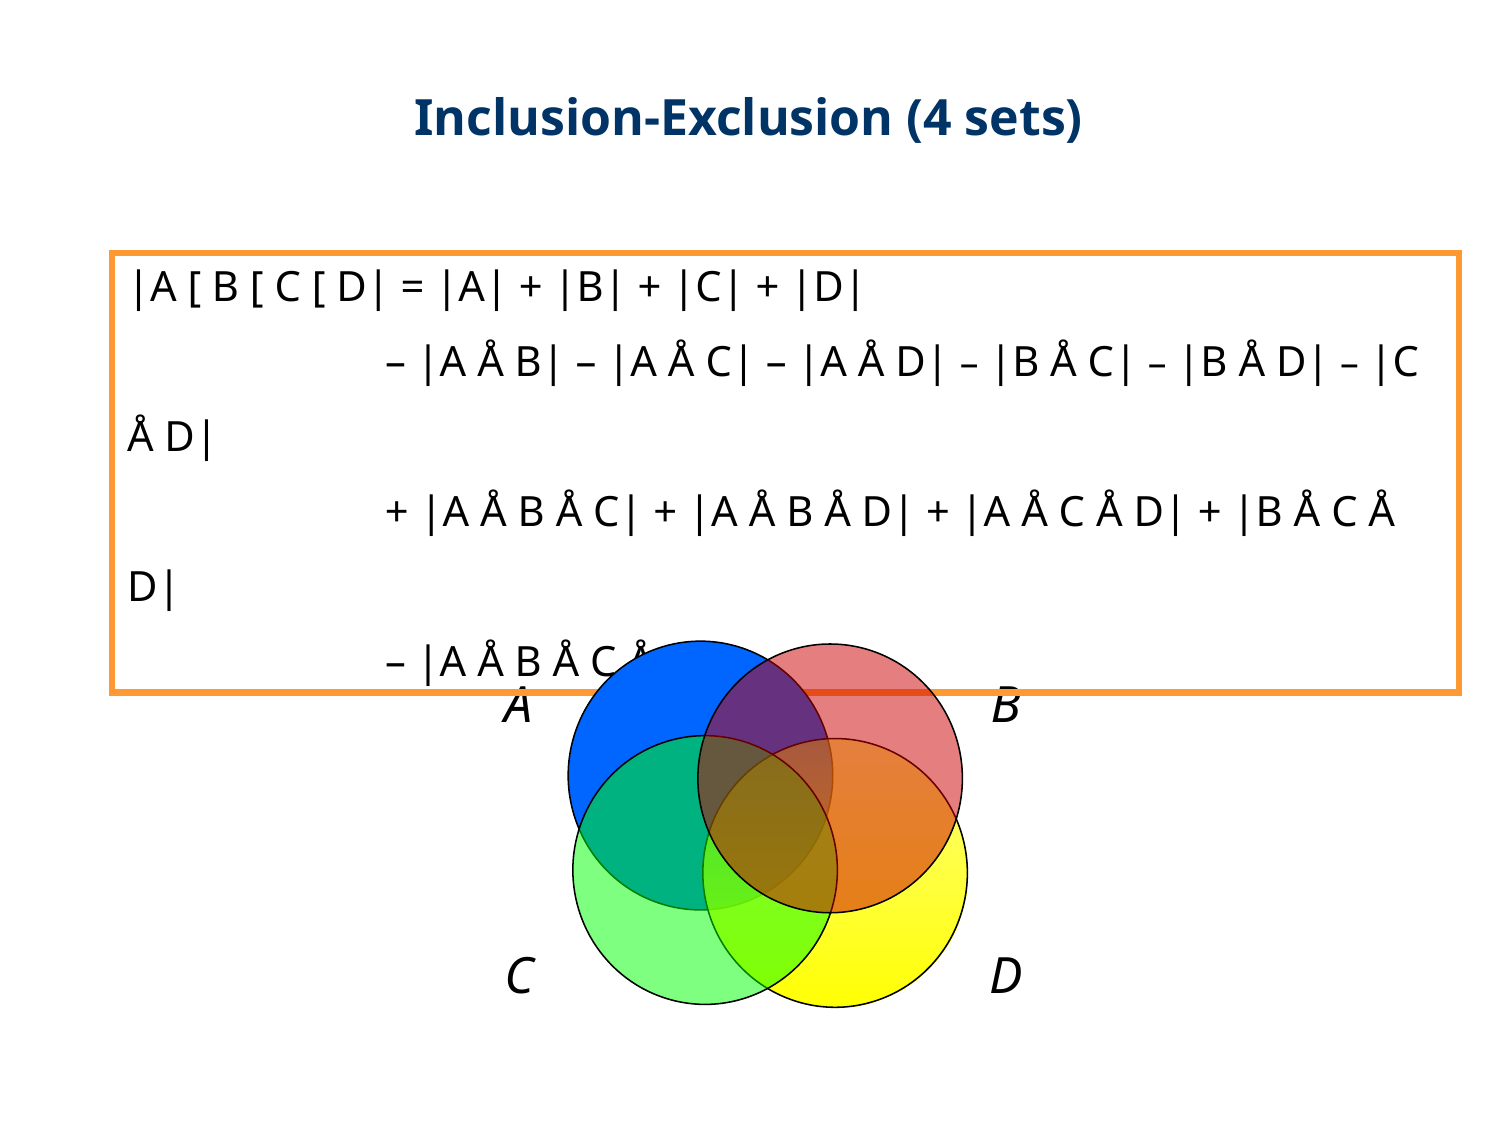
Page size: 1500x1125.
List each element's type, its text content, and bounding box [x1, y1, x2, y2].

text_box [697, 643, 963, 913]
text_box Inclusion-Exclusion (4 sets) [399, 78, 1098, 153]
text_box |A [ B [ C [ D| = |A| + |B| + |C| + |D| – |A Å B| – |A Å C| – |A Å D| – |B Å C| – |B Å D| – |C Å D| + |A Å B Å C| + |A Å B Å D| + |A Å C Å D| + |B Å C Å D| – |A Å B Å C Å D | [112, 252, 1459, 693]
text_box C [489, 936, 549, 1012]
text_box [568, 641, 767, 829]
text_box D [974, 936, 1038, 1012]
text_box A [489, 693, 547, 740]
text_box [572, 735, 831, 1005]
text_box [768, 820, 968, 1008]
text_box B [975, 693, 1036, 740]
